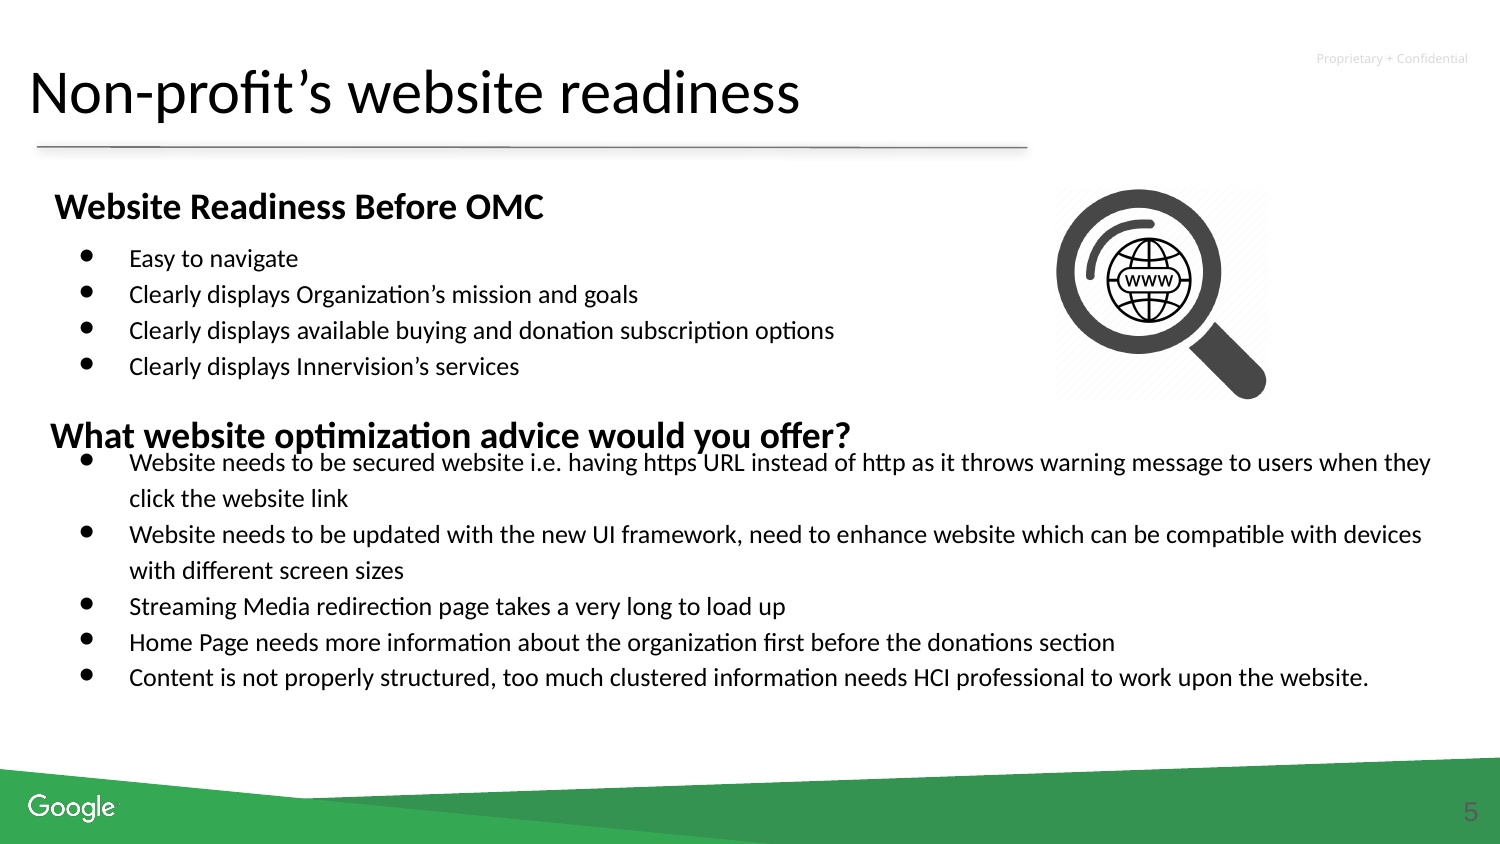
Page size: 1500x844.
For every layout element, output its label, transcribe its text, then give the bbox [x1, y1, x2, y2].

text_box What website optimization advice would you offer? [34, 389, 1142, 441]
title Non-profit’s website readiness [14, 36, 1269, 161]
text_box Easy to navigate Clearly displays Organization’s mission and goals Clearly displays available buying and donation subscription options Clearly displays Innervision’s services [39, 221, 1046, 365]
picture [28, 794, 120, 823]
slide_number ‹#› [1403, 779, 1494, 844]
text_box Website needs to be secured website i.e. having https URL instead of http as it throws warning message to users when they click the website link Website needs to be updated with the new UI framework, need to enhance website which can be compatible with devices with different screen sizes Streaming Media redirection page takes a very long to load up Home Page needs more information about the organization first before the donations section Content is not properly structured, too much clustered information needs HCI professional to work upon the website. [39, 425, 1472, 808]
text_box Website Readiness Before OMC [39, 160, 601, 222]
picture [1051, 184, 1271, 404]
